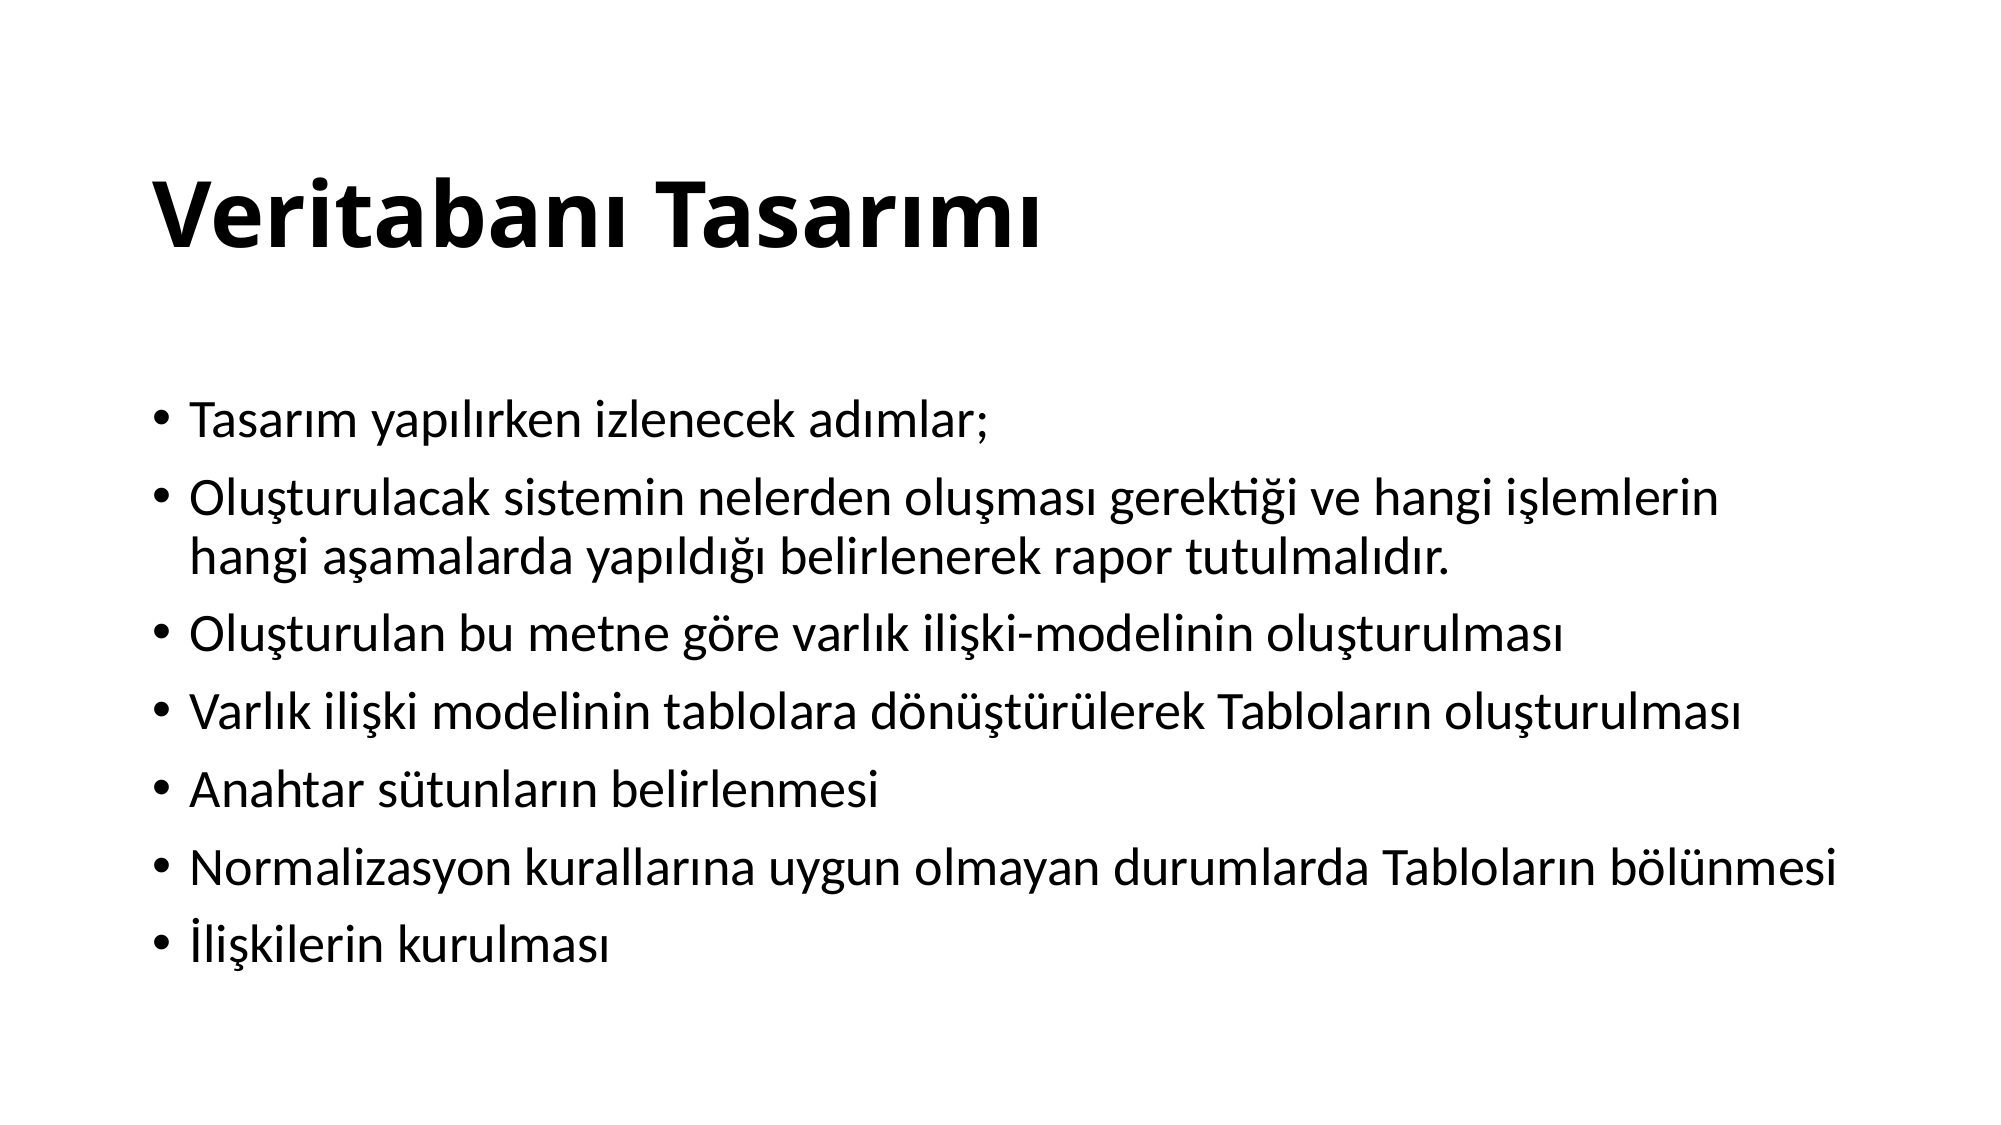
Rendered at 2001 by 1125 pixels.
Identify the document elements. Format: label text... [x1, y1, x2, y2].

title Veritabanı Tasarımı [137, 59, 1863, 278]
list Tasarım yapılırken izlenecek adımlar; Oluşturulacak sistemin nelerden oluşması gerektiği ve hangi işlemlerin hangi aşamalarda yapıldığı belirlenerek rapor tutulmalıdır. Oluşturulan bu metne göre varlık ilişki-modelinin oluşturulması Varlık ilişki modelinin tablolara dönüştürülerek Tabloların oluşturulması Anahtar sütunların belirlenmesi Normalizasyon kurallarına uygun olmayan durumlarda Tabloların bölünmesi İlişkilerin kurulması [137, 299, 1863, 1014]
